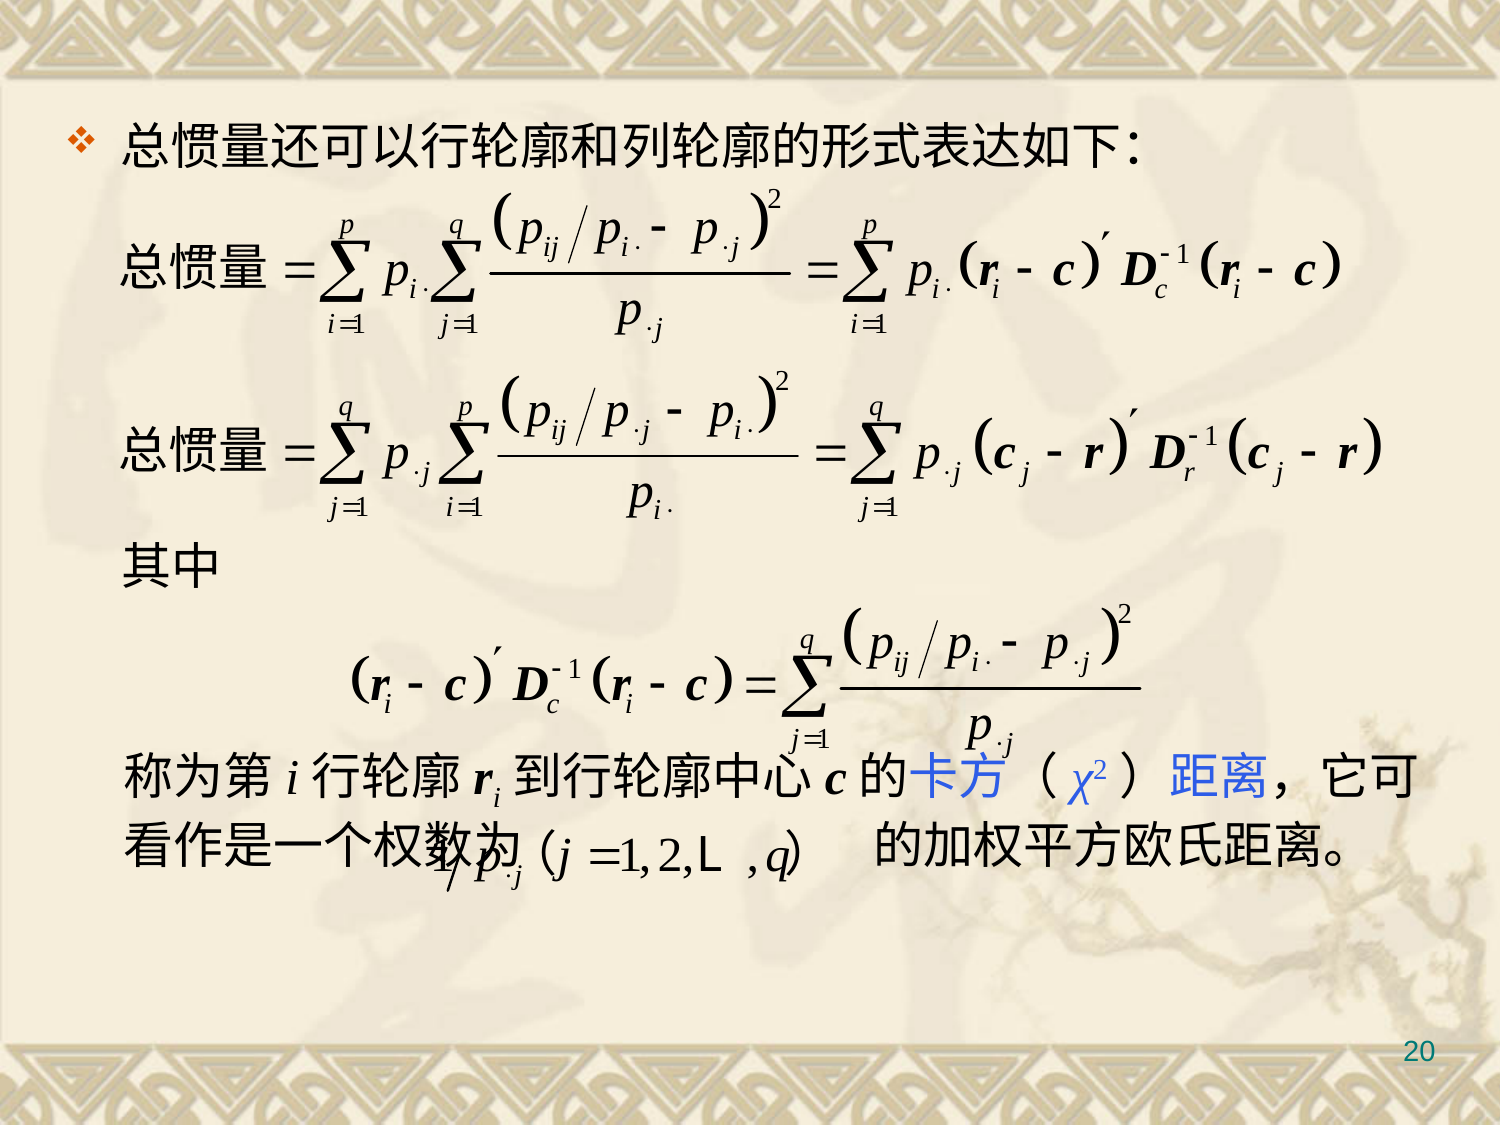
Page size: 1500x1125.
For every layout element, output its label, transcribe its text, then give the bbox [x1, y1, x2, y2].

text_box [117, 180, 1383, 528]
picture [0, 1, 1500, 1125]
list 总惯量还可以行轮廓和列轮廓的形式表达如下： 其中 称为第i行轮廓ri到行轮廓中心c的卡方（χ2）距离，它可看作是一个权数为 的加权平方欧氏距离。 [49, 107, 1451, 1001]
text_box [347, 596, 1146, 764]
slide_number 20 [1074, 1024, 1451, 1103]
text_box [431, 828, 812, 897]
